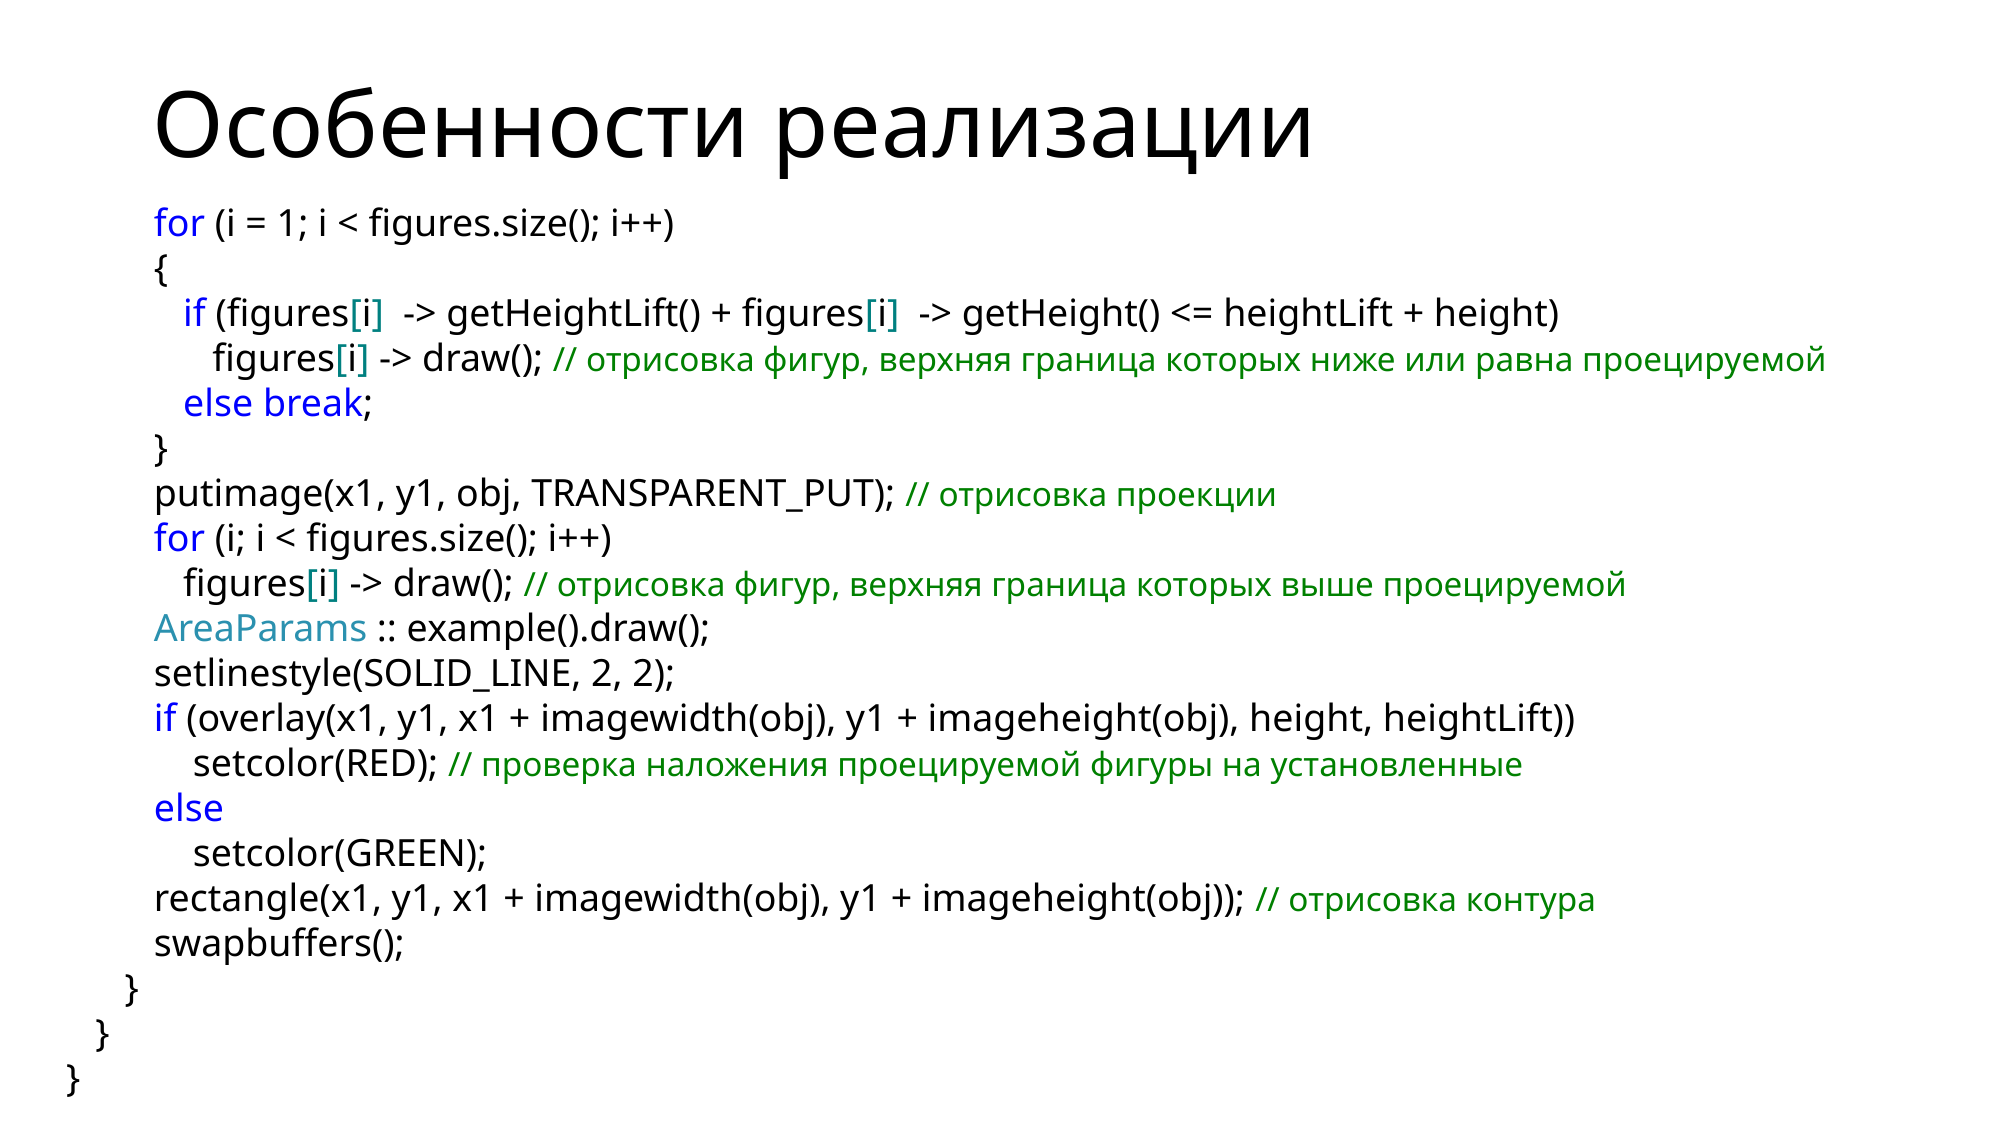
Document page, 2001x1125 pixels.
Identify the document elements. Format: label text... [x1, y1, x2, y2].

text_box for (i = 1; i < figures.size(); i++) { if (figures[i] -> getHeightLift() + figures[i] -> getHeight() <= heightLift + height) figures[i] -> draw(); // отрисовка фигур, верхняя граница которых ниже или равна проецируемой else break; } putimage(x1, y1, obj, TRANSPARENT_PUT); // отрисовка проекции for (i; i < figures.size(); i++) figures[i] -> draw(); // отрисовка фигур, верхняя граница которых выше проецируемой AreaParams :: example().draw(); setlinestyle(SOLID_LINE, 2, 2); if (overlay(x1, y1, x1 + imagewidth(obj), y1 + imageheight(obj), height, heightLift)) setcolor(RED); // проверка наложения проецируемой фигуры на установленные else setcolor(GREEN); rectangle(x1, y1, x1 + imagewidth(obj), y1 + imageheight(obj)); // отрисовка контура swapbuffers(); } } } [51, 191, 2000, 1106]
title Особенности реализации [137, 19, 1863, 191]
